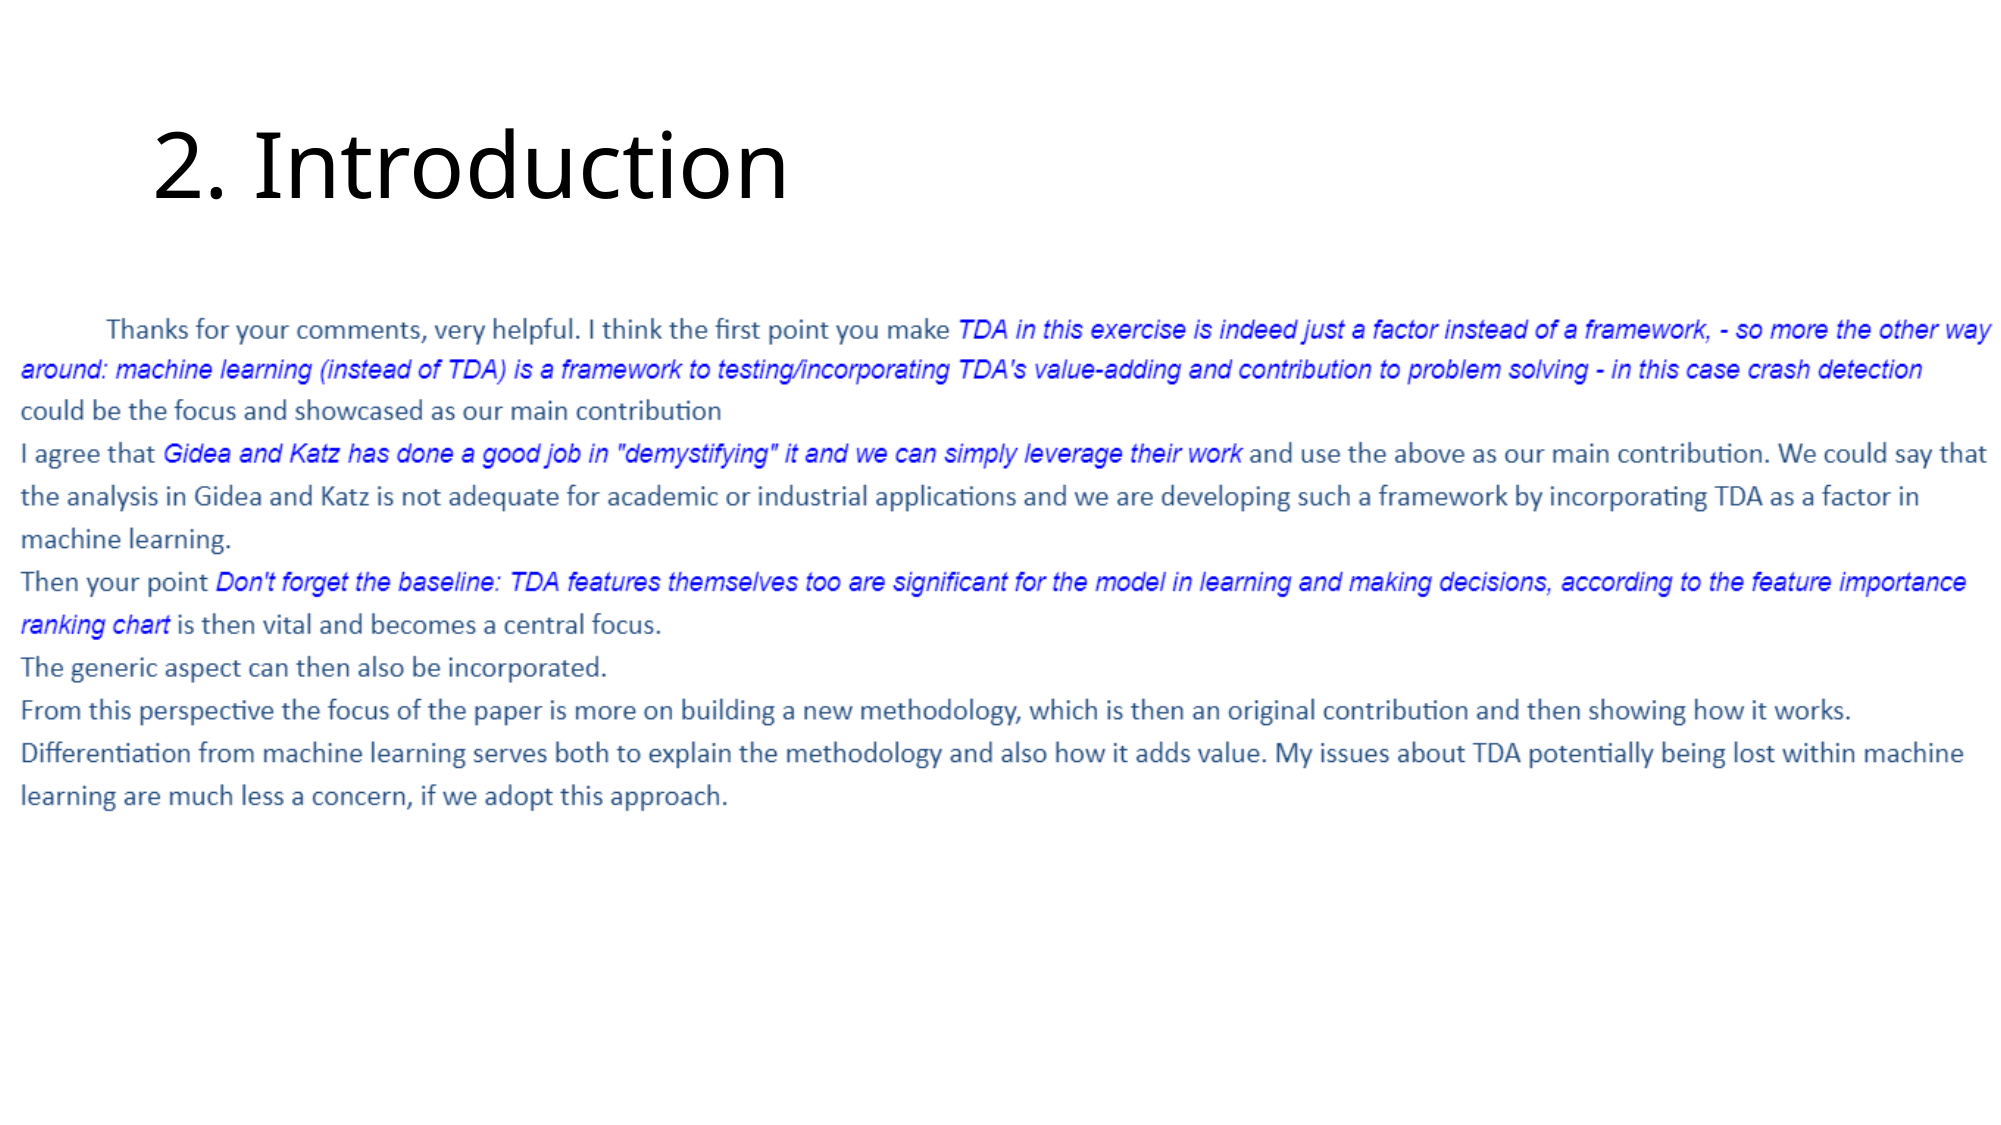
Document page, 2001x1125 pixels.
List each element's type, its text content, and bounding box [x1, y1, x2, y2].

picture [0, 305, 2000, 820]
title 2. Introduction [137, 59, 1863, 278]
